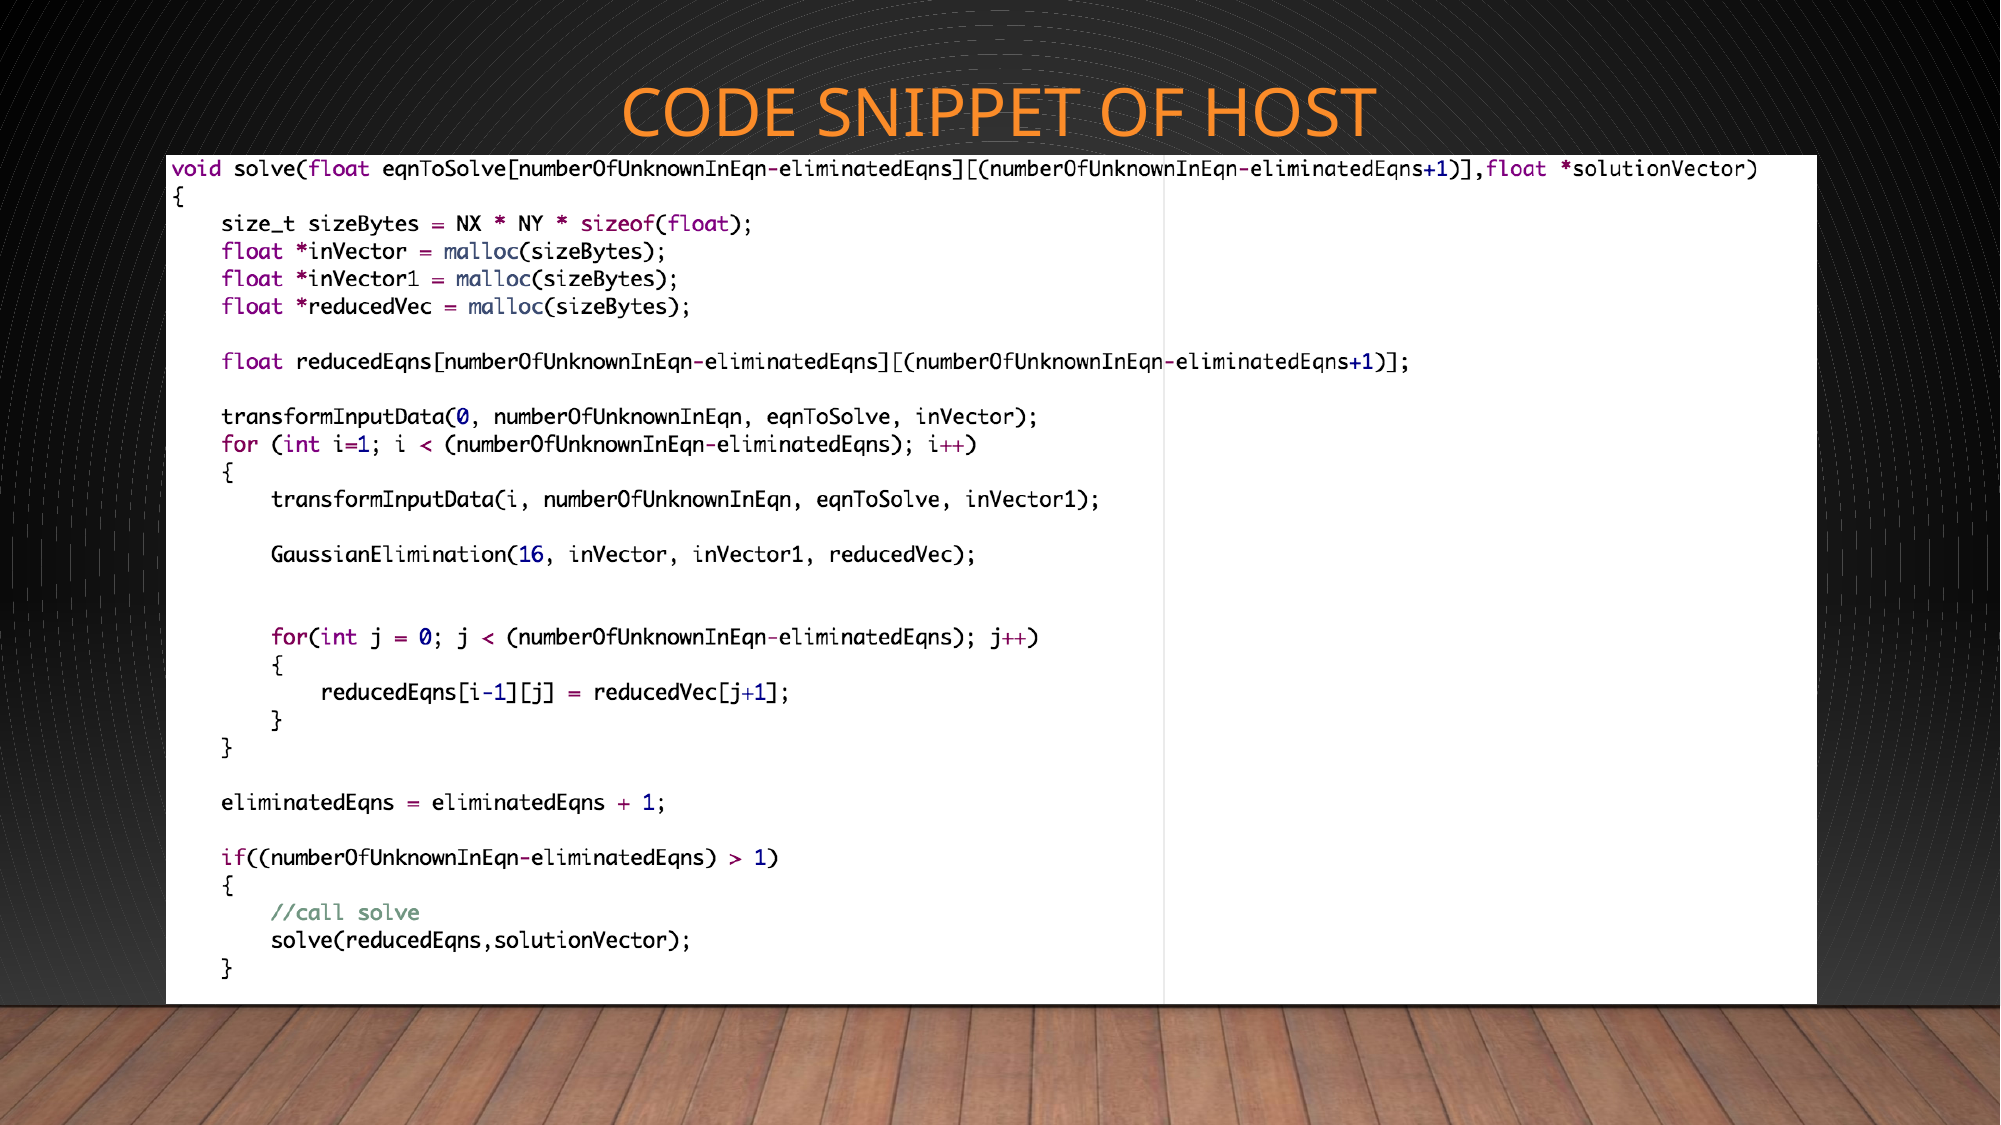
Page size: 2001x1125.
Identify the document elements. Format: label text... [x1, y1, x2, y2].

picture [0, 155, 2000, 1125]
title Code snippet of host [237, 28, 1762, 155]
